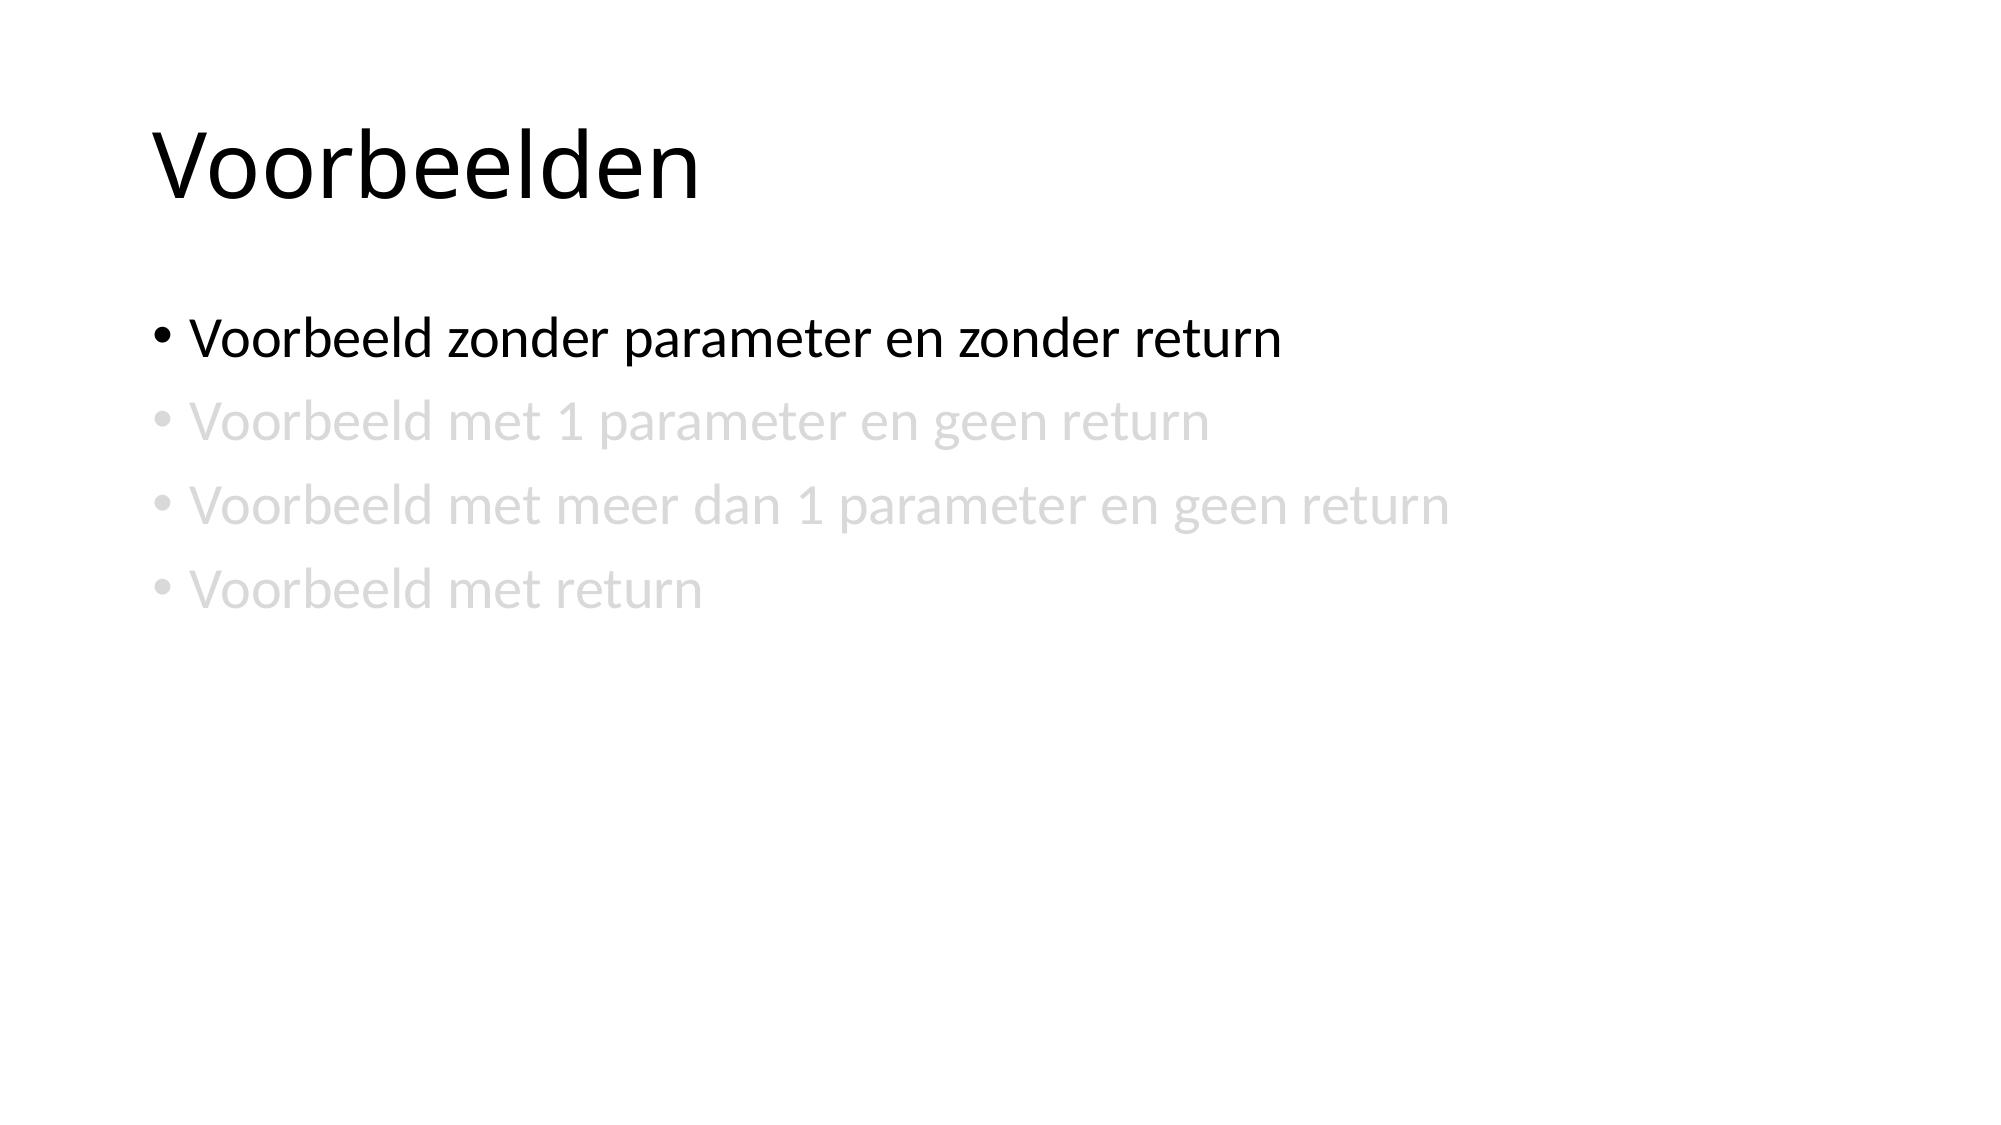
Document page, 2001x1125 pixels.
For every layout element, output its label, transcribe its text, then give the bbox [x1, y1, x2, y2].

list Voorbeeld zonder parameter en zonder return Voorbeeld met 1 parameter en geen return Voorbeeld met meer dan 1 parameter en geen return Voorbeeld met return [137, 299, 1863, 1014]
title Voorbeelden [137, 59, 1863, 278]
